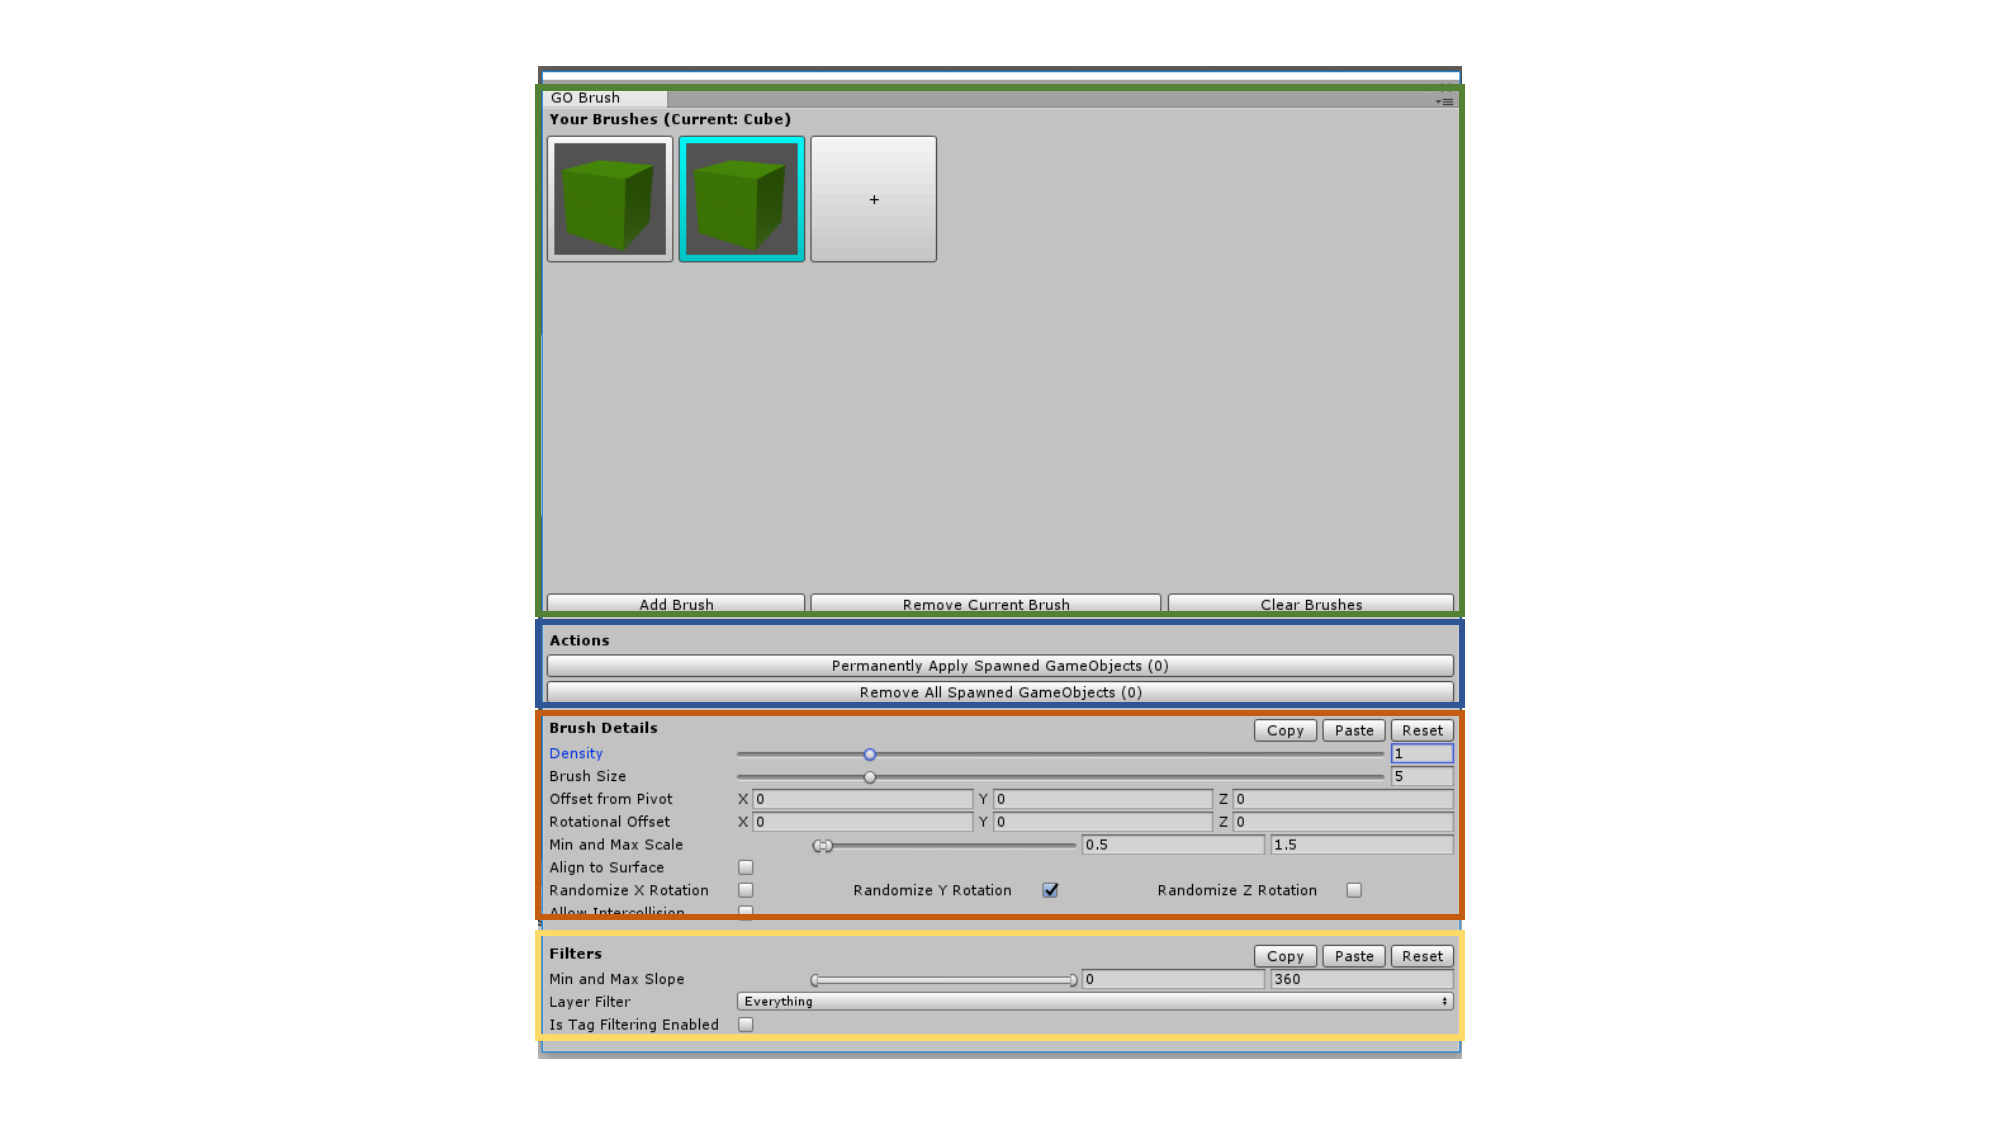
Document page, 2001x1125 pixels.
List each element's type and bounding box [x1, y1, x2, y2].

picture [538, 66, 1462, 1059]
